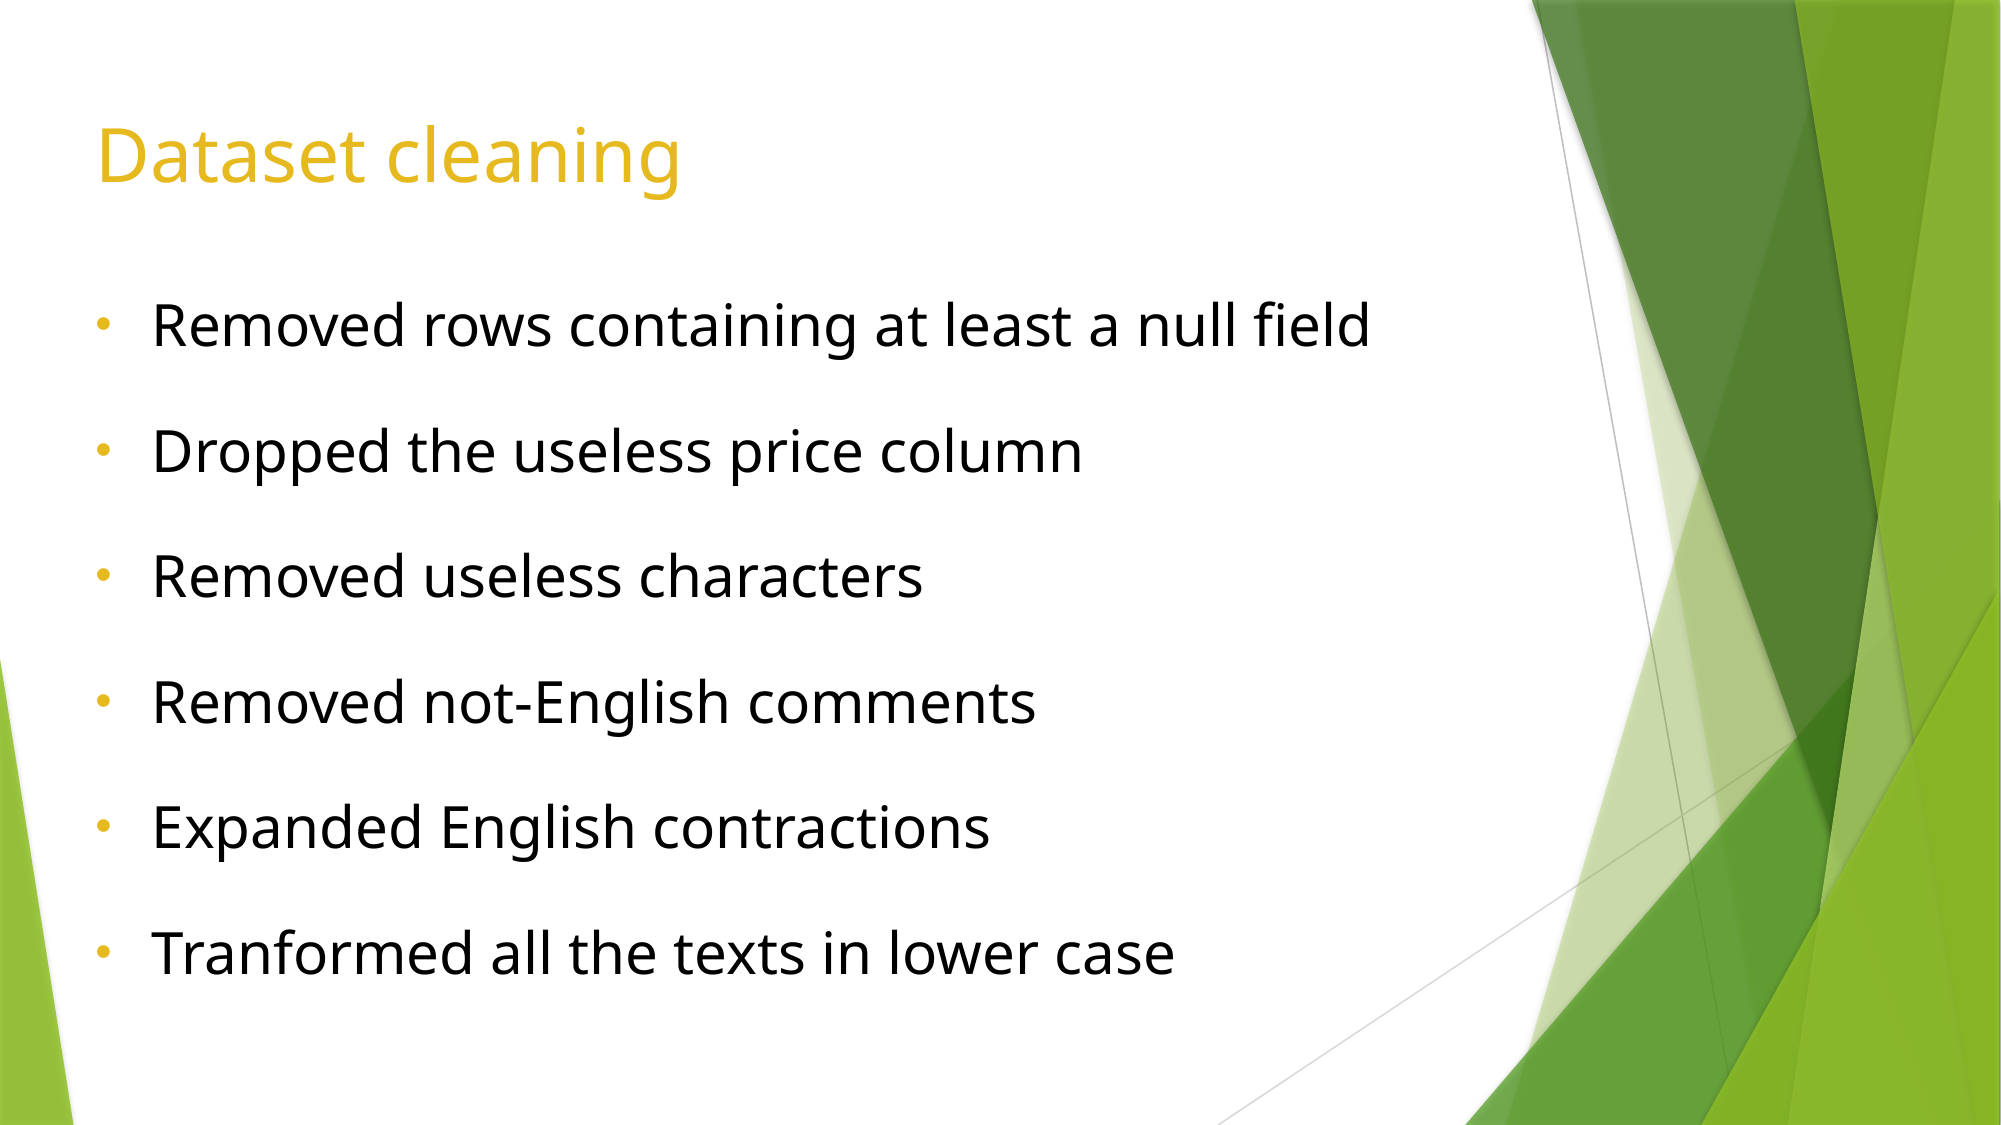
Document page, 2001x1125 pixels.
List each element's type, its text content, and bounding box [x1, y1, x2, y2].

list Removed rows containing at least a null field Dropped the useless price column Removed useless characters Removed not-English comments Expanded English contractions Tranformed all the texts in lower case [80, 245, 1423, 1025]
title Dataset cleaning [80, 99, 1522, 246]
